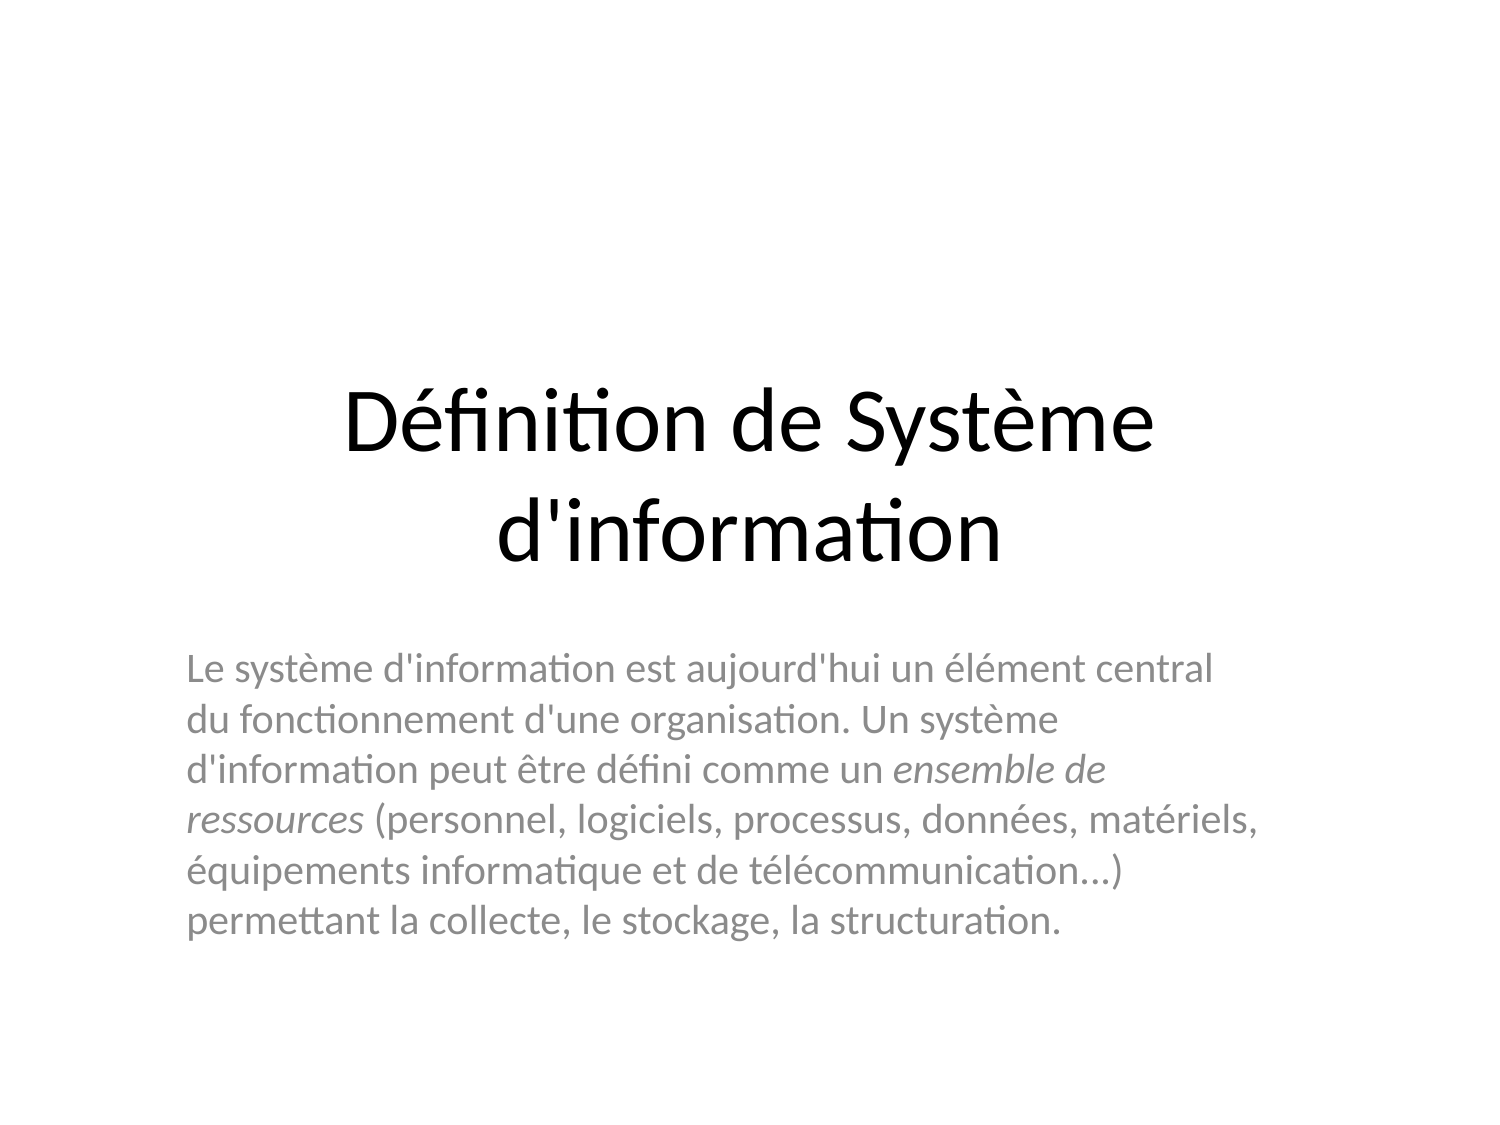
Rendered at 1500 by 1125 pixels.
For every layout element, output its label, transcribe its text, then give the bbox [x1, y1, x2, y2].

title Définition de Système d'information [112, 349, 1388, 591]
subtitle Le système d'information est aujourd'hui un élément central du fonctionnement d'une organisation. Un système d'information peut être défini comme un ensemble de ressources (personnel, logiciels, processus, données, matériels, équipements informatique et de télécommunication...) permettant la collecte, le stockage, la structuration. [171, 633, 1275, 988]
